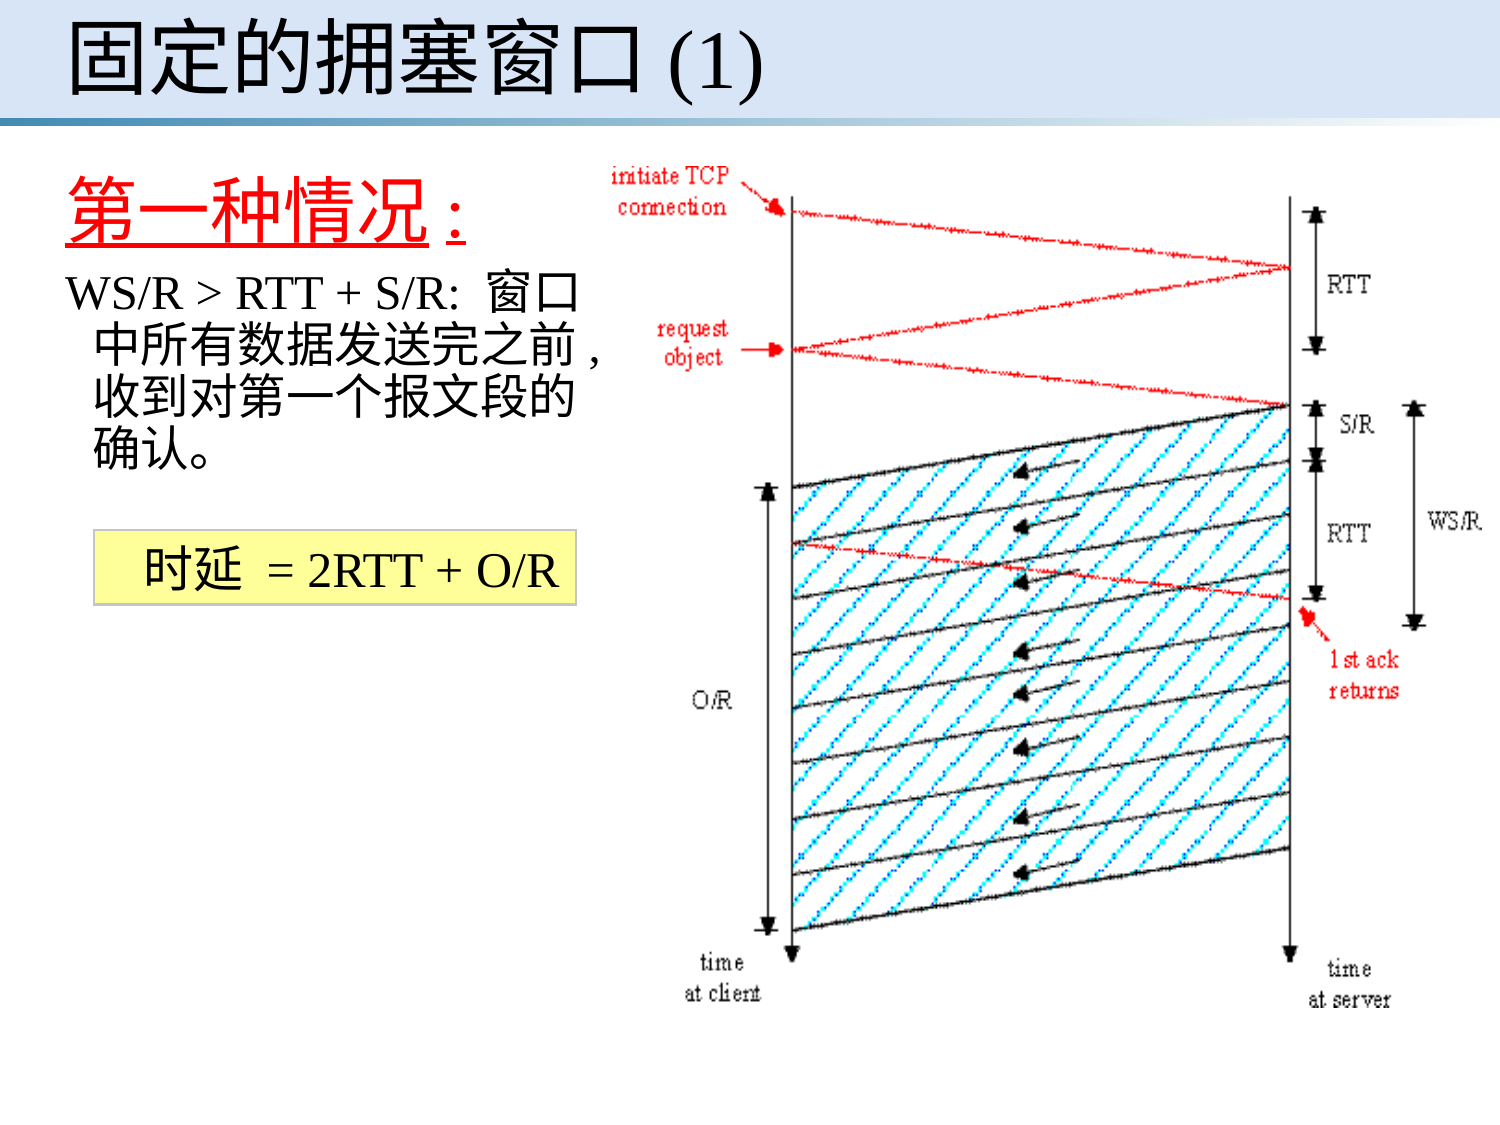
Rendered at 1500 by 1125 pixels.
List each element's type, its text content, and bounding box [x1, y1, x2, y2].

list 第一种情况: WS/R > RTT + S/R: 窗口中所有数据发送完之前,收到对第一个报文段的确认。 [50, 166, 612, 486]
text_box 时延 = 2RTT + O/R [94, 529, 577, 605]
title 固定的拥塞窗口(1) [50, 0, 1448, 123]
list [612, 166, 1482, 1008]
